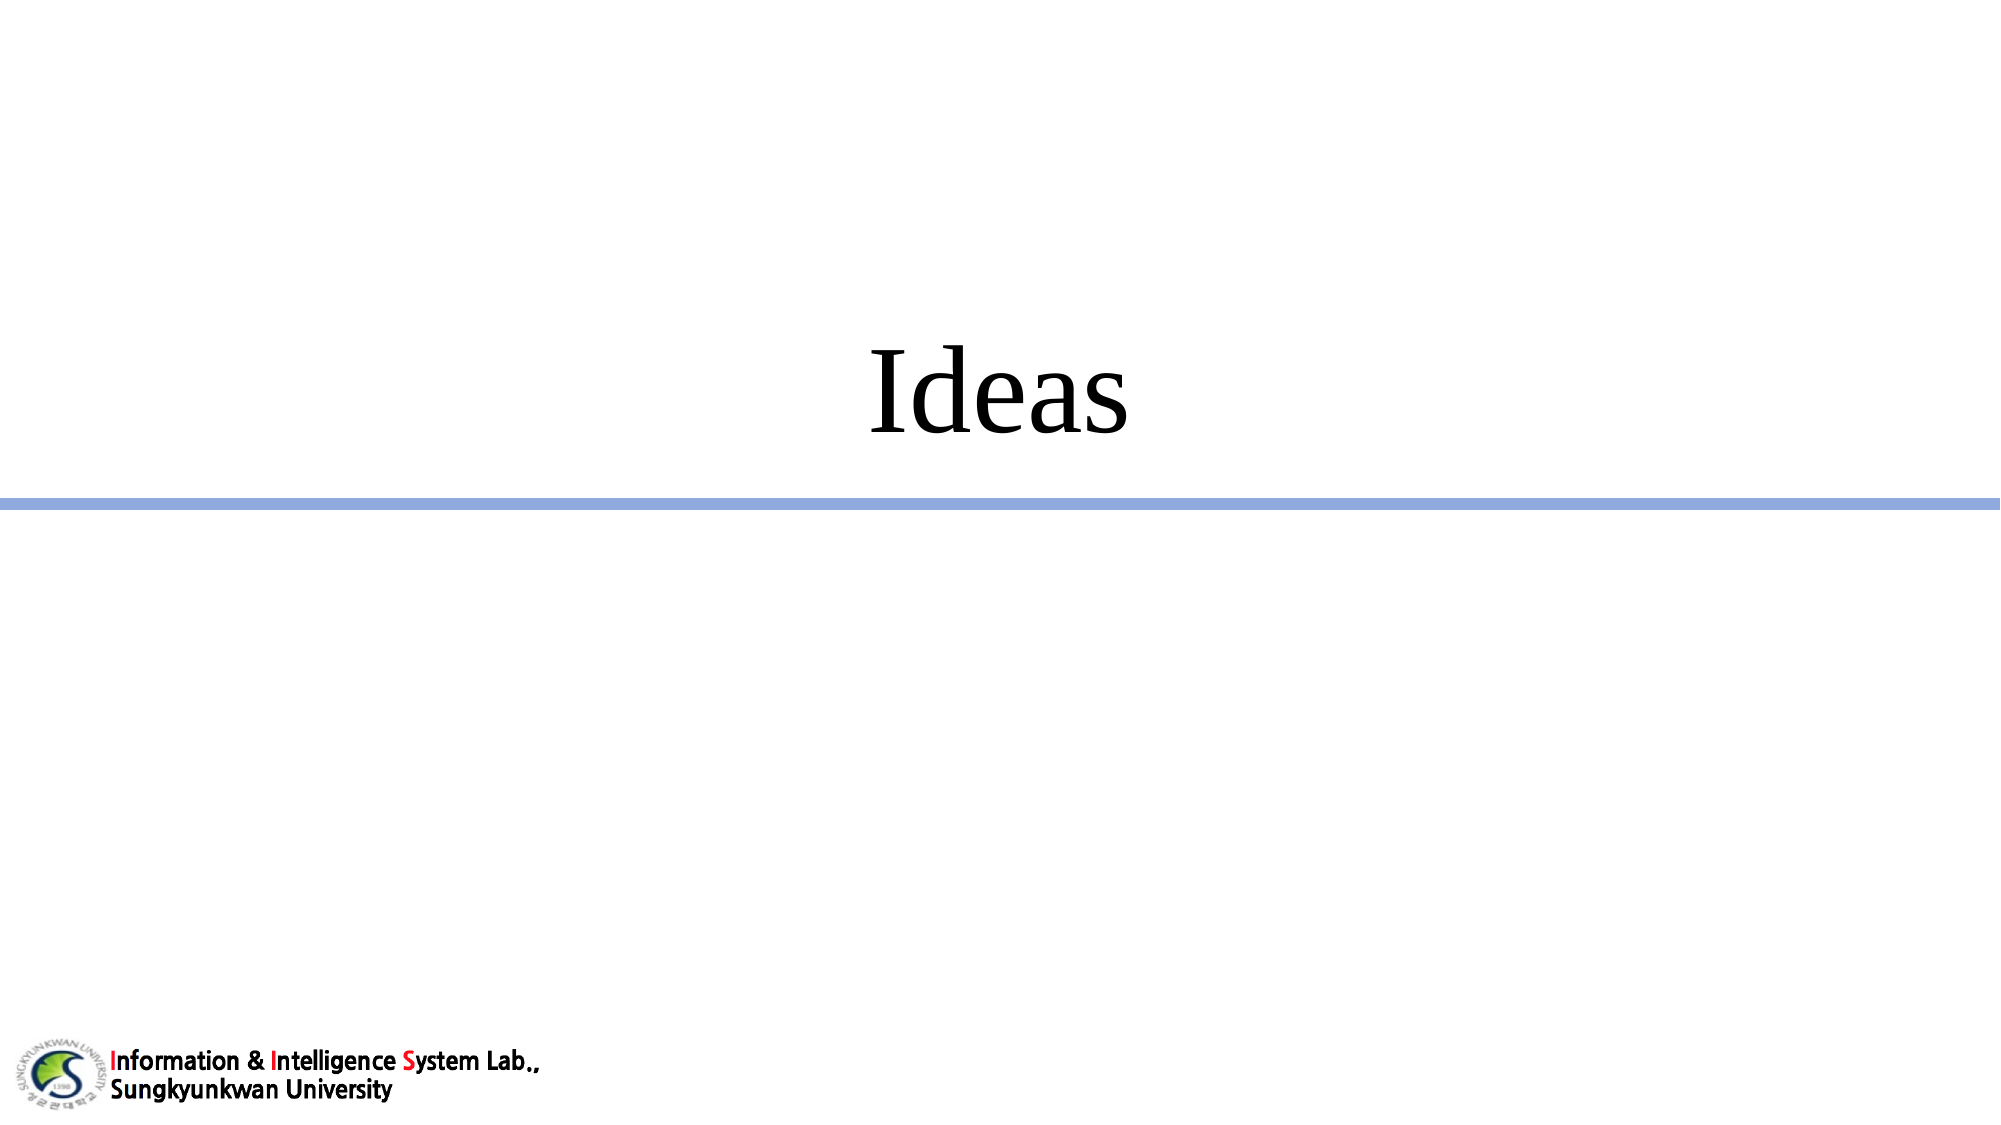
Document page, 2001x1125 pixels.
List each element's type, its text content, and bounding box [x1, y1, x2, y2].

text_box [0, 497, 2000, 511]
picture [0, 1026, 556, 1117]
title Ideas [249, 184, 1750, 467]
